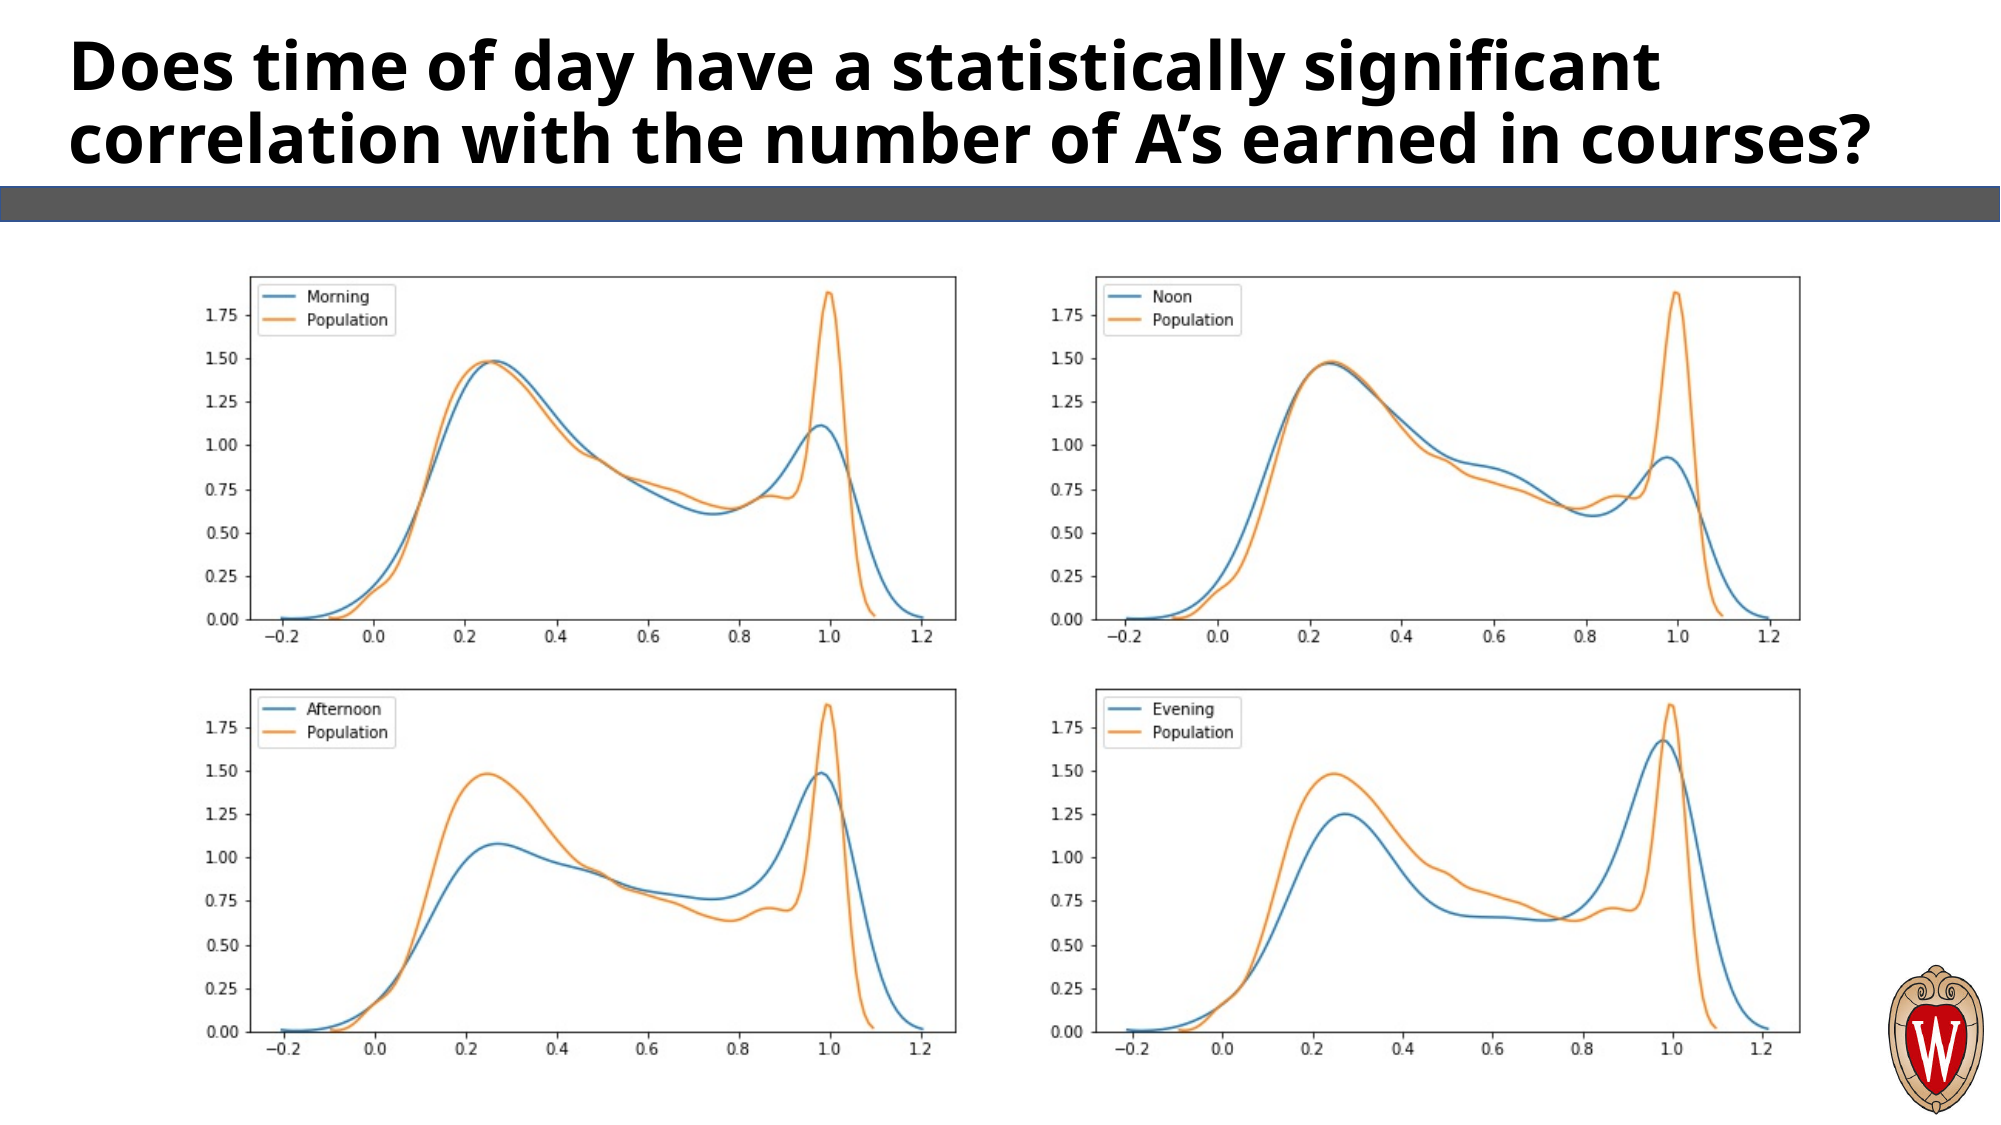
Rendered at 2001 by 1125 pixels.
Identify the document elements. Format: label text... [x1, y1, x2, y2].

picture [1888, 964, 1984, 1115]
title Does time of day have a statistically significant correlation with the number of A’s earned in courses? [53, 0, 1941, 156]
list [0, 156, 2000, 1125]
